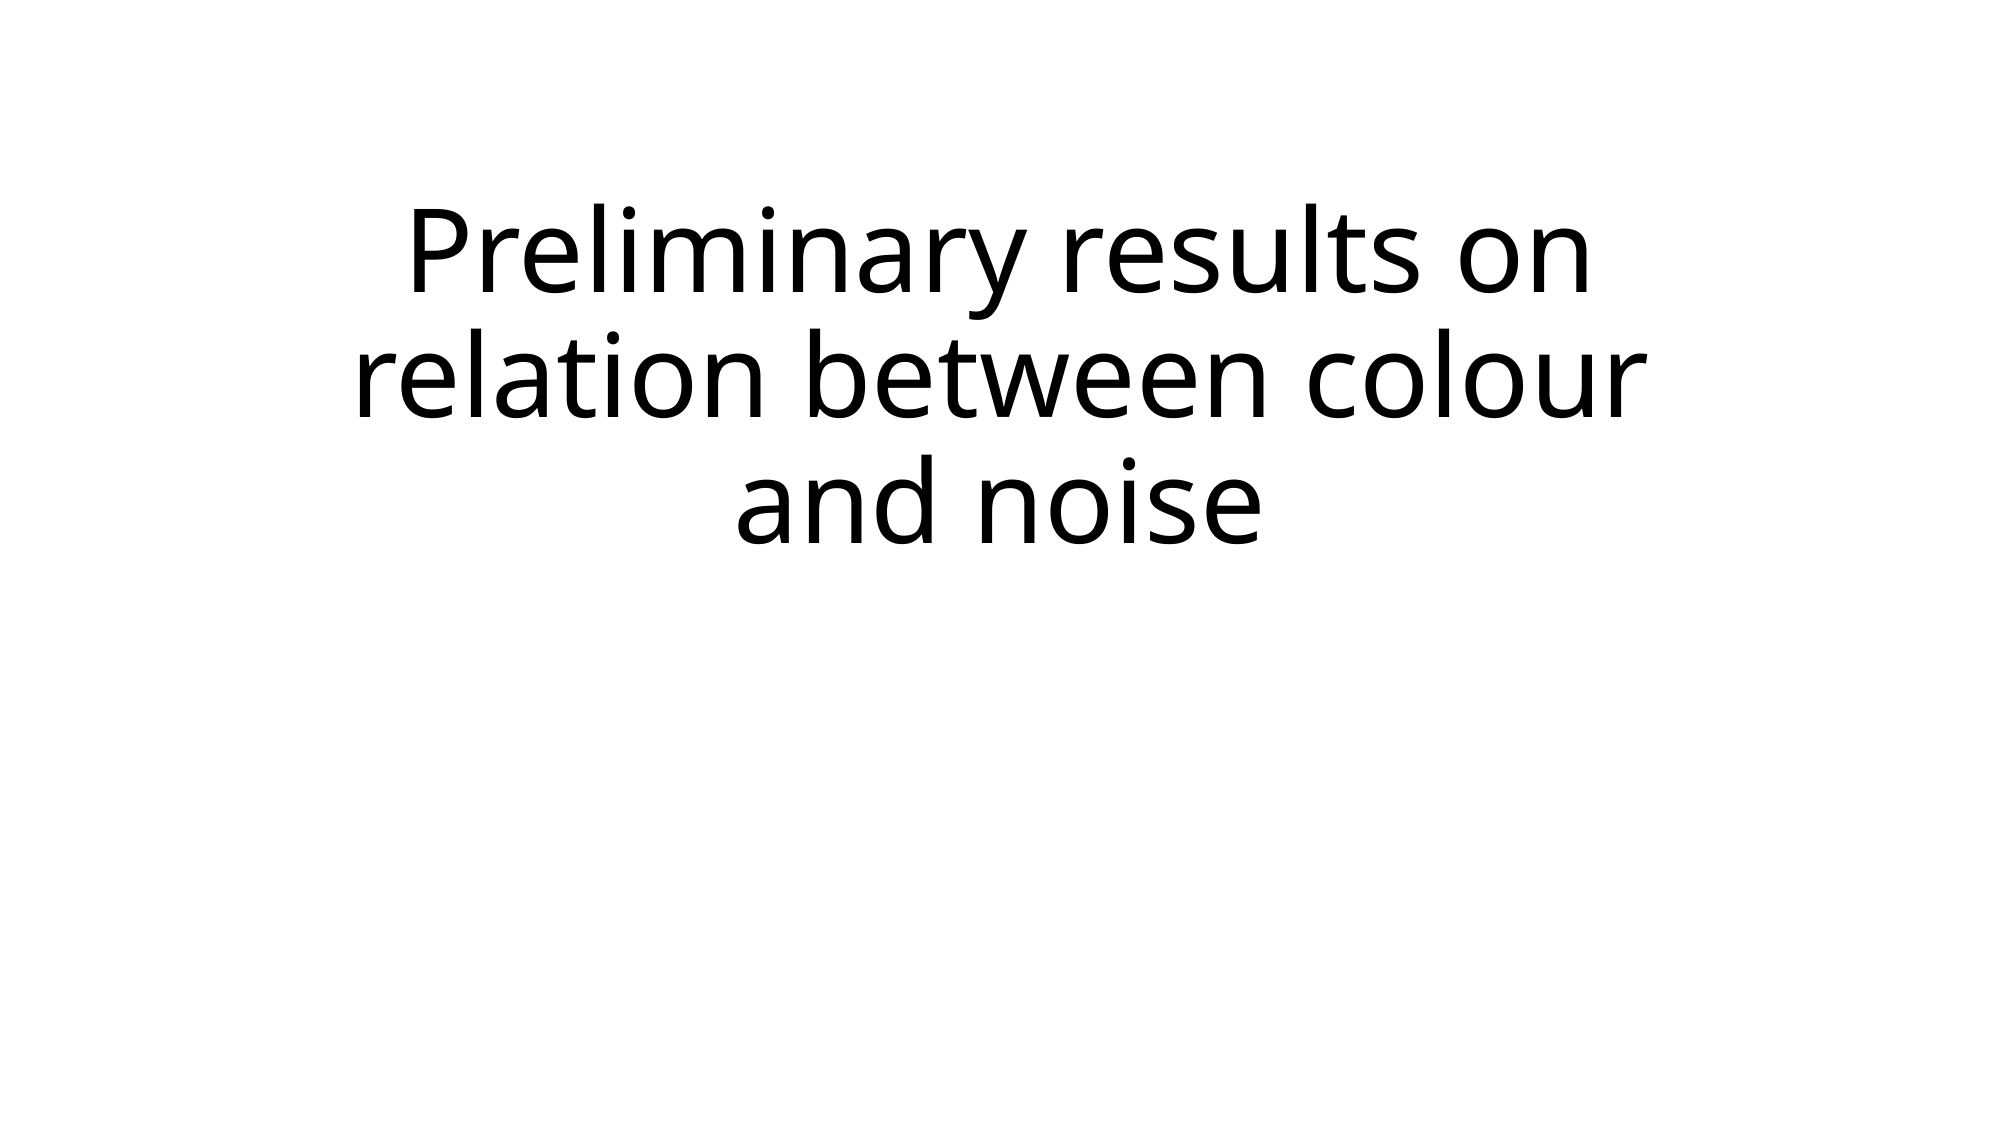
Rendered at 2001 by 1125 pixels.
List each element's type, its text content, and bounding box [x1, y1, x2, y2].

title Preliminary results on relation between colour and noise [249, 184, 1750, 576]
